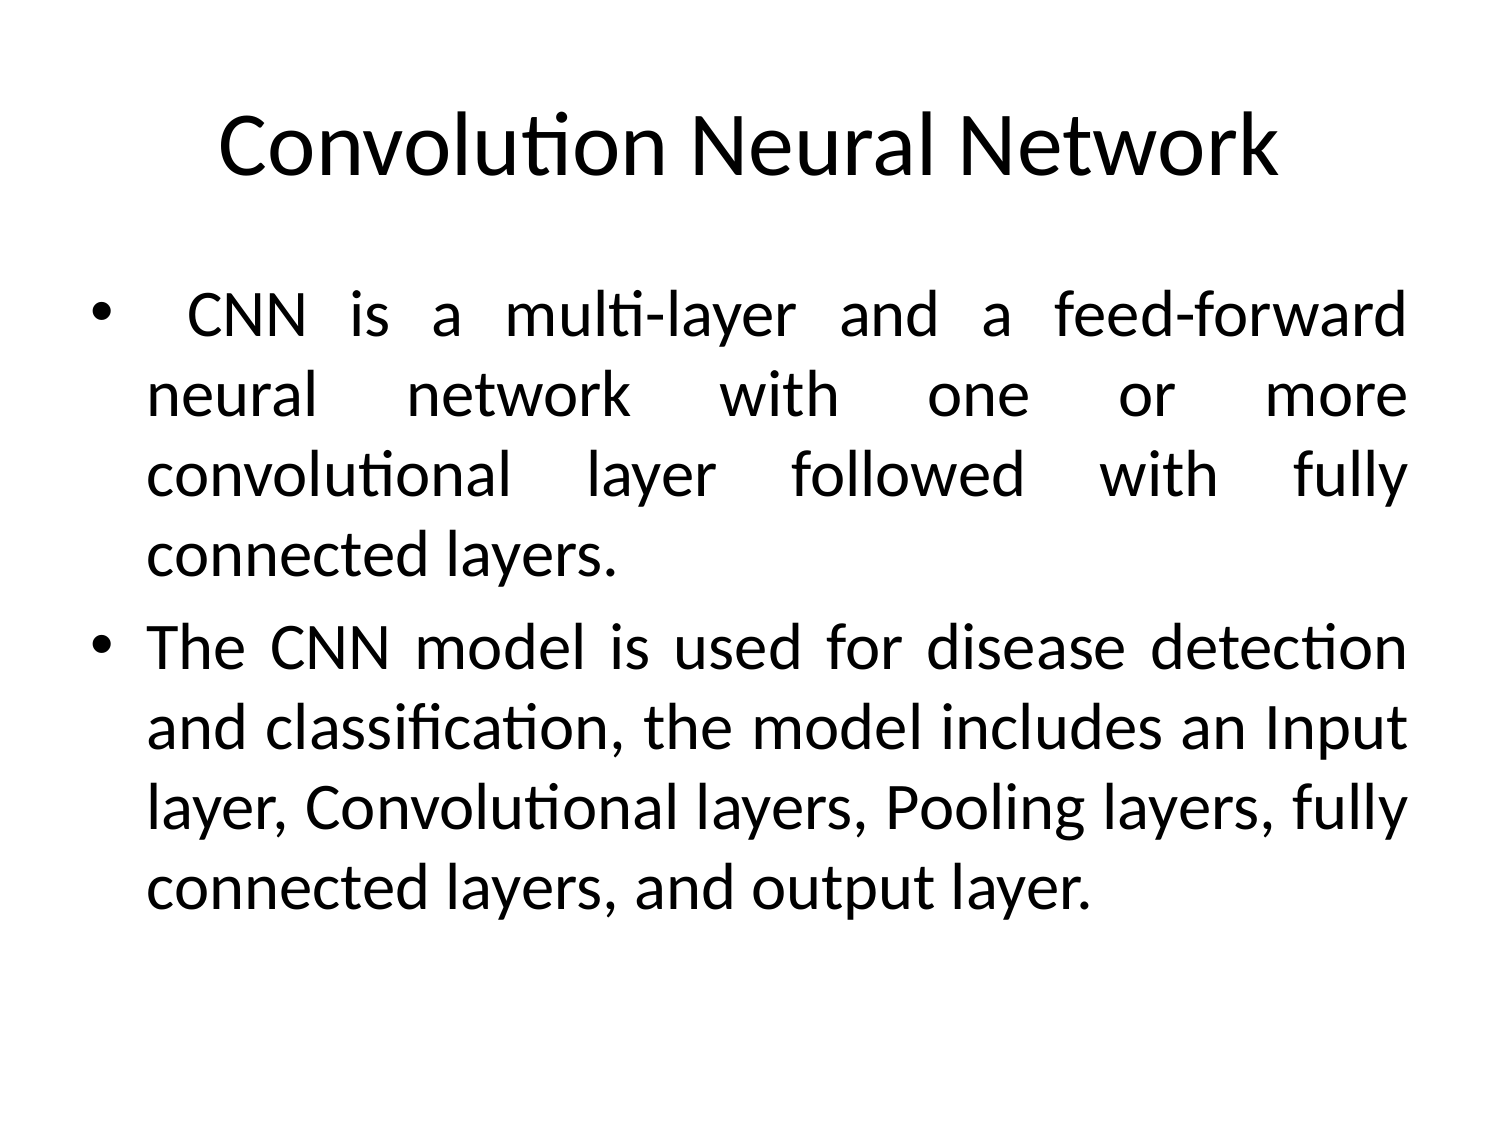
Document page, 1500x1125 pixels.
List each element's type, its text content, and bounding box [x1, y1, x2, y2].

title Convolution Neural Network [75, 45, 1425, 233]
list CNN is a multi-layer and a feed-forward neural network with one or more convolutional layer followed with fully connected layers. The CNN model is used for disease detection and classification, the model includes an Input layer, Convolutional layers, Pooling layers, fully connected layers, and output layer. [75, 262, 1425, 1005]
